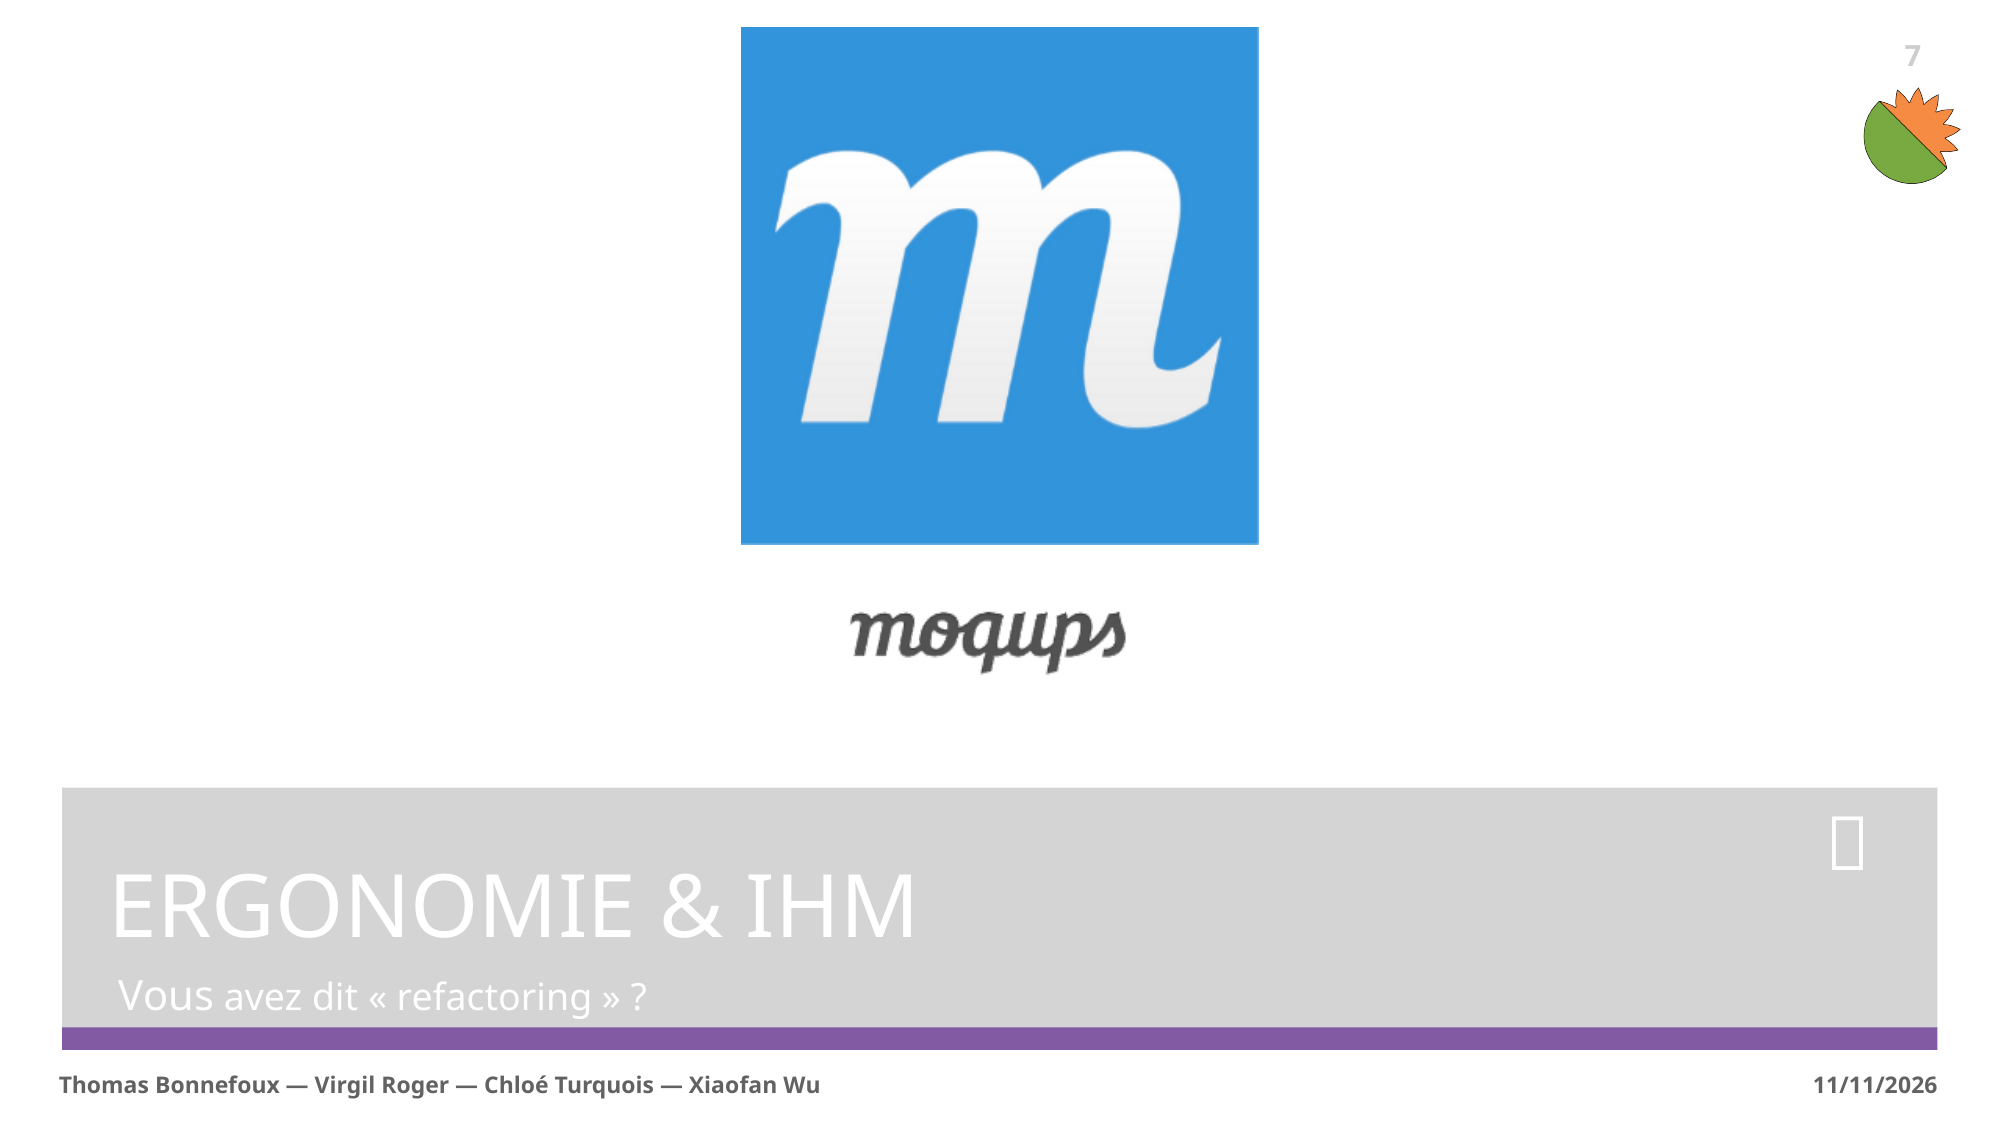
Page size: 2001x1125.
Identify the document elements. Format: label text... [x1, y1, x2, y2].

footer Thomas Bonnefoux — Virgil Roger — Chloé Turquois — Xiaofan Wu [43, 1055, 1384, 1116]
list Vous avez dit « refactoring » ? [103, 961, 1796, 1028]
picture [1853, 87, 1973, 194]
picture [740, 26, 1260, 726]
title ERGONOMIE & IHM [94, 789, 1794, 963]
slide_number 7 [1853, 27, 1973, 87]
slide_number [1486, 1055, 1953, 1116]
